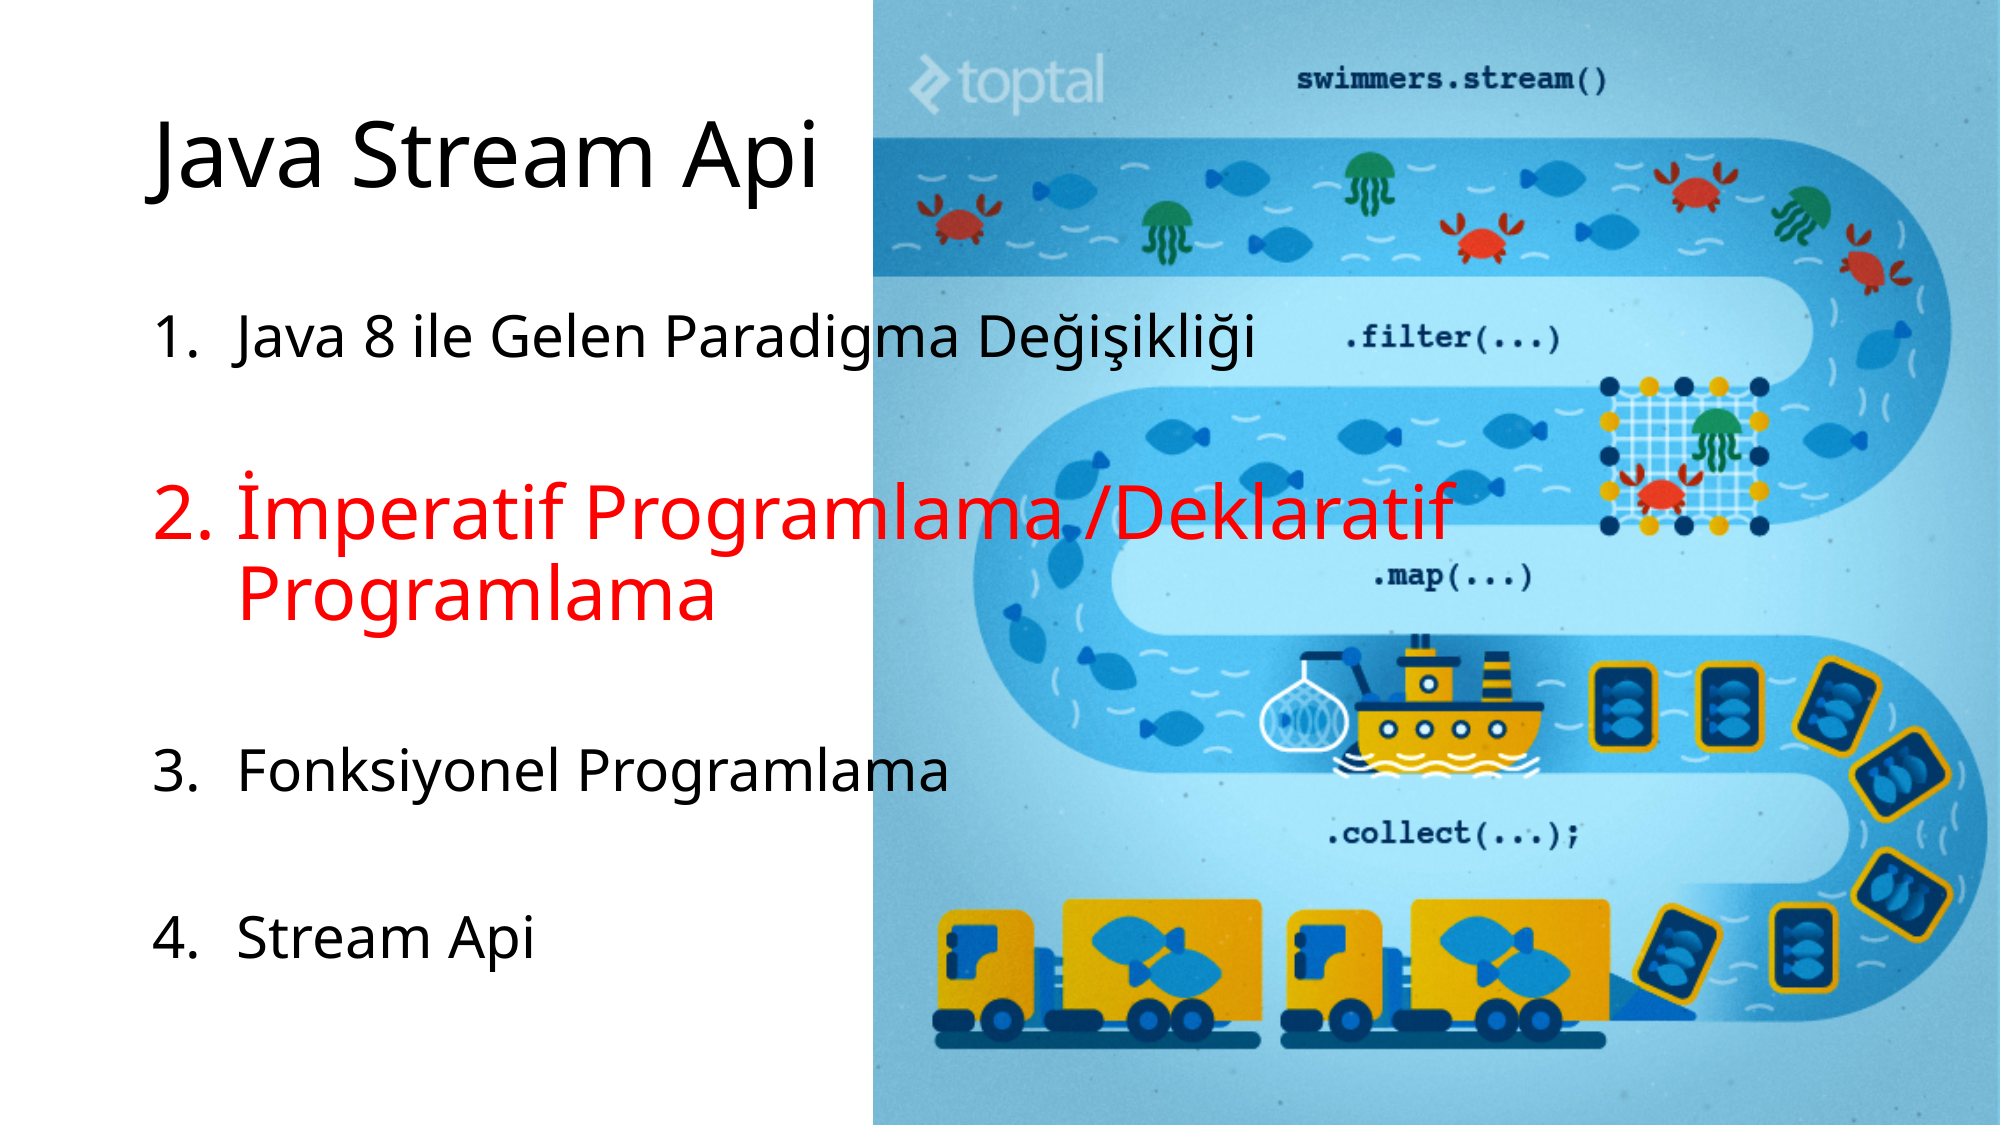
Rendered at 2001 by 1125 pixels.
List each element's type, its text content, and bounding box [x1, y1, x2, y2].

picture [873, 0, 2000, 1125]
list Java 8 ile Gelen Paradigma Değişikliği İmperatif Programlama /Deklaratif Programlama Fonksiyonel Programlama Stream Api [137, 299, 873, 1014]
title Java Stream Api [137, 59, 873, 257]
